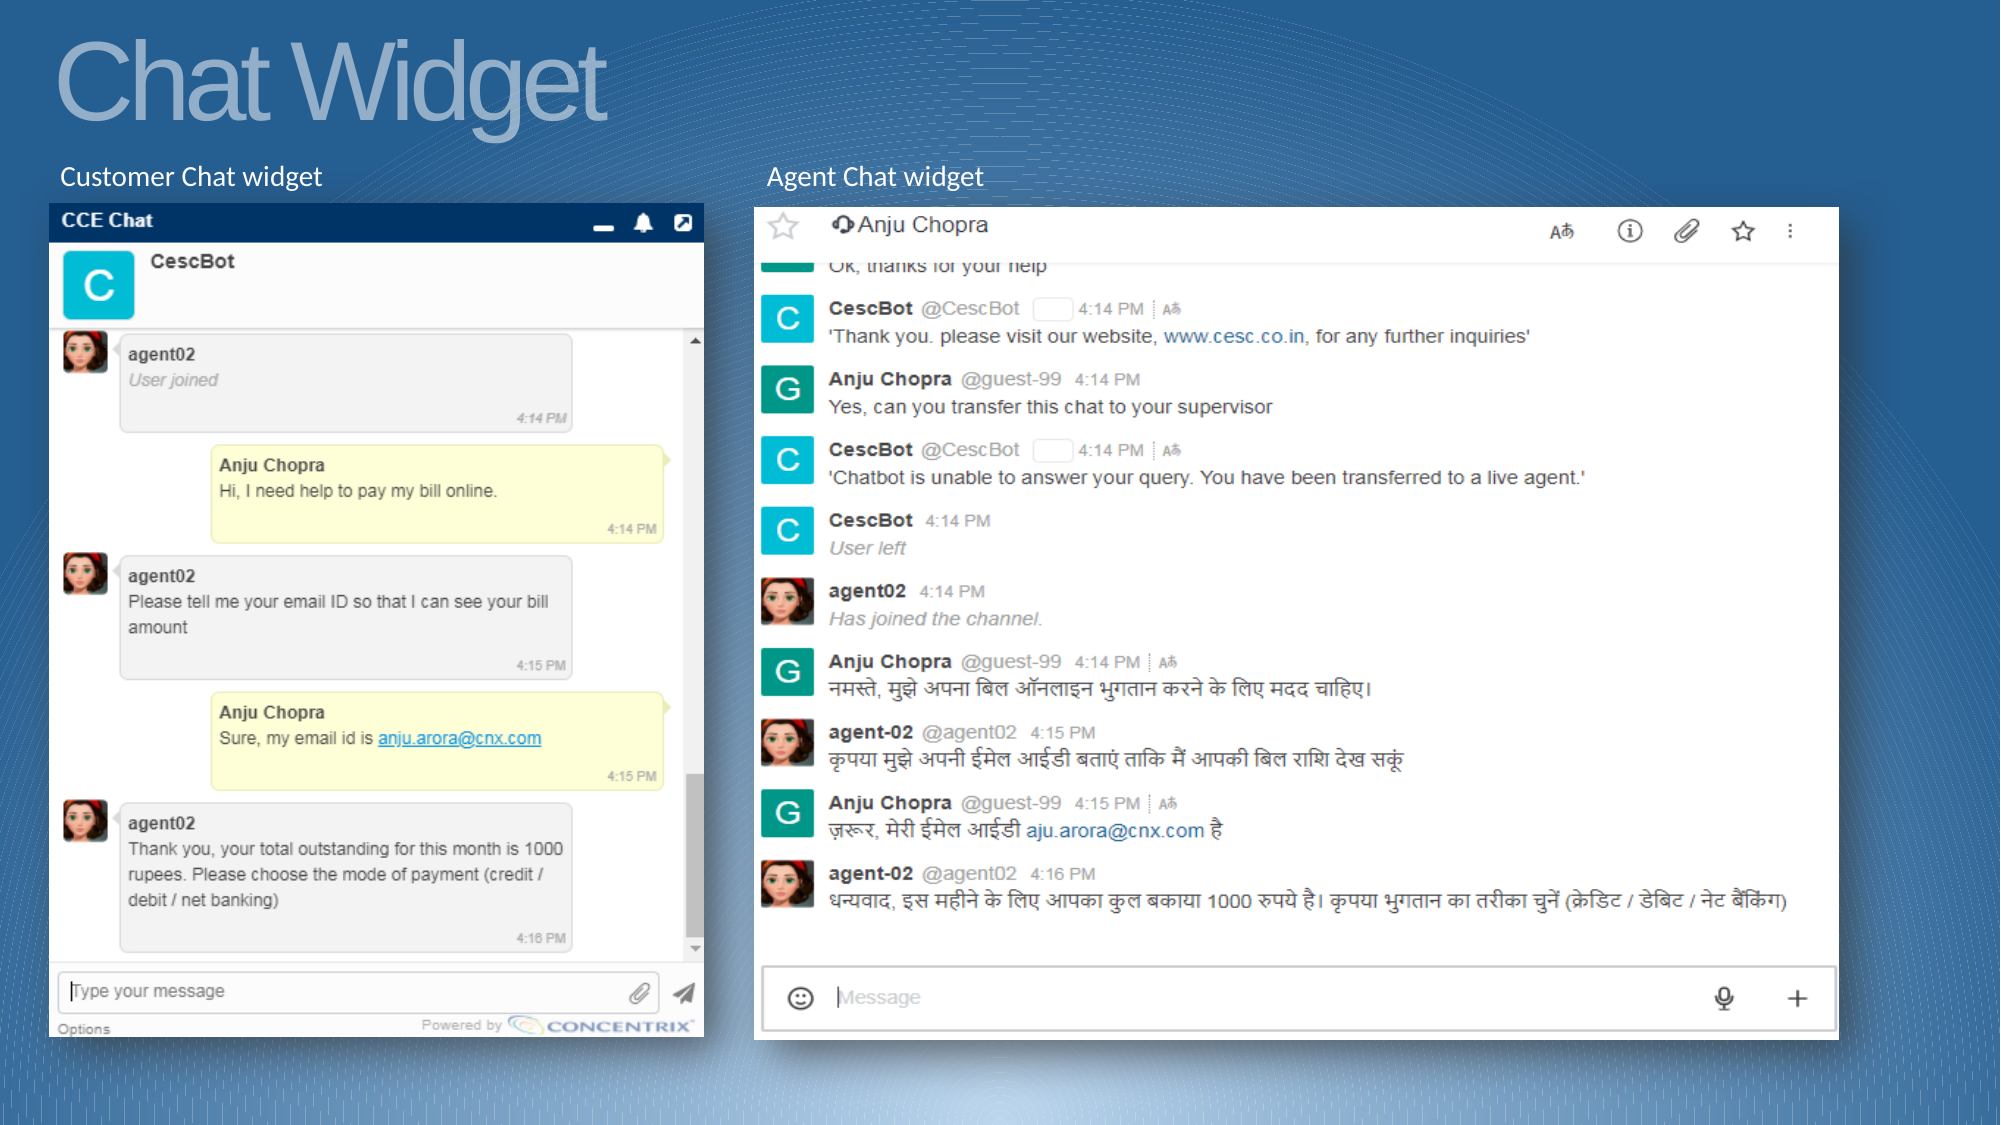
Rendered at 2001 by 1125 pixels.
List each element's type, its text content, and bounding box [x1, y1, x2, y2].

text_box Agent Chat widget [752, 151, 1228, 200]
text_box Chat Widget [38, 0, 1597, 151]
picture [753, 207, 1839, 1040]
text_box Customer Chat widget [45, 151, 522, 200]
picture [49, 203, 704, 1037]
